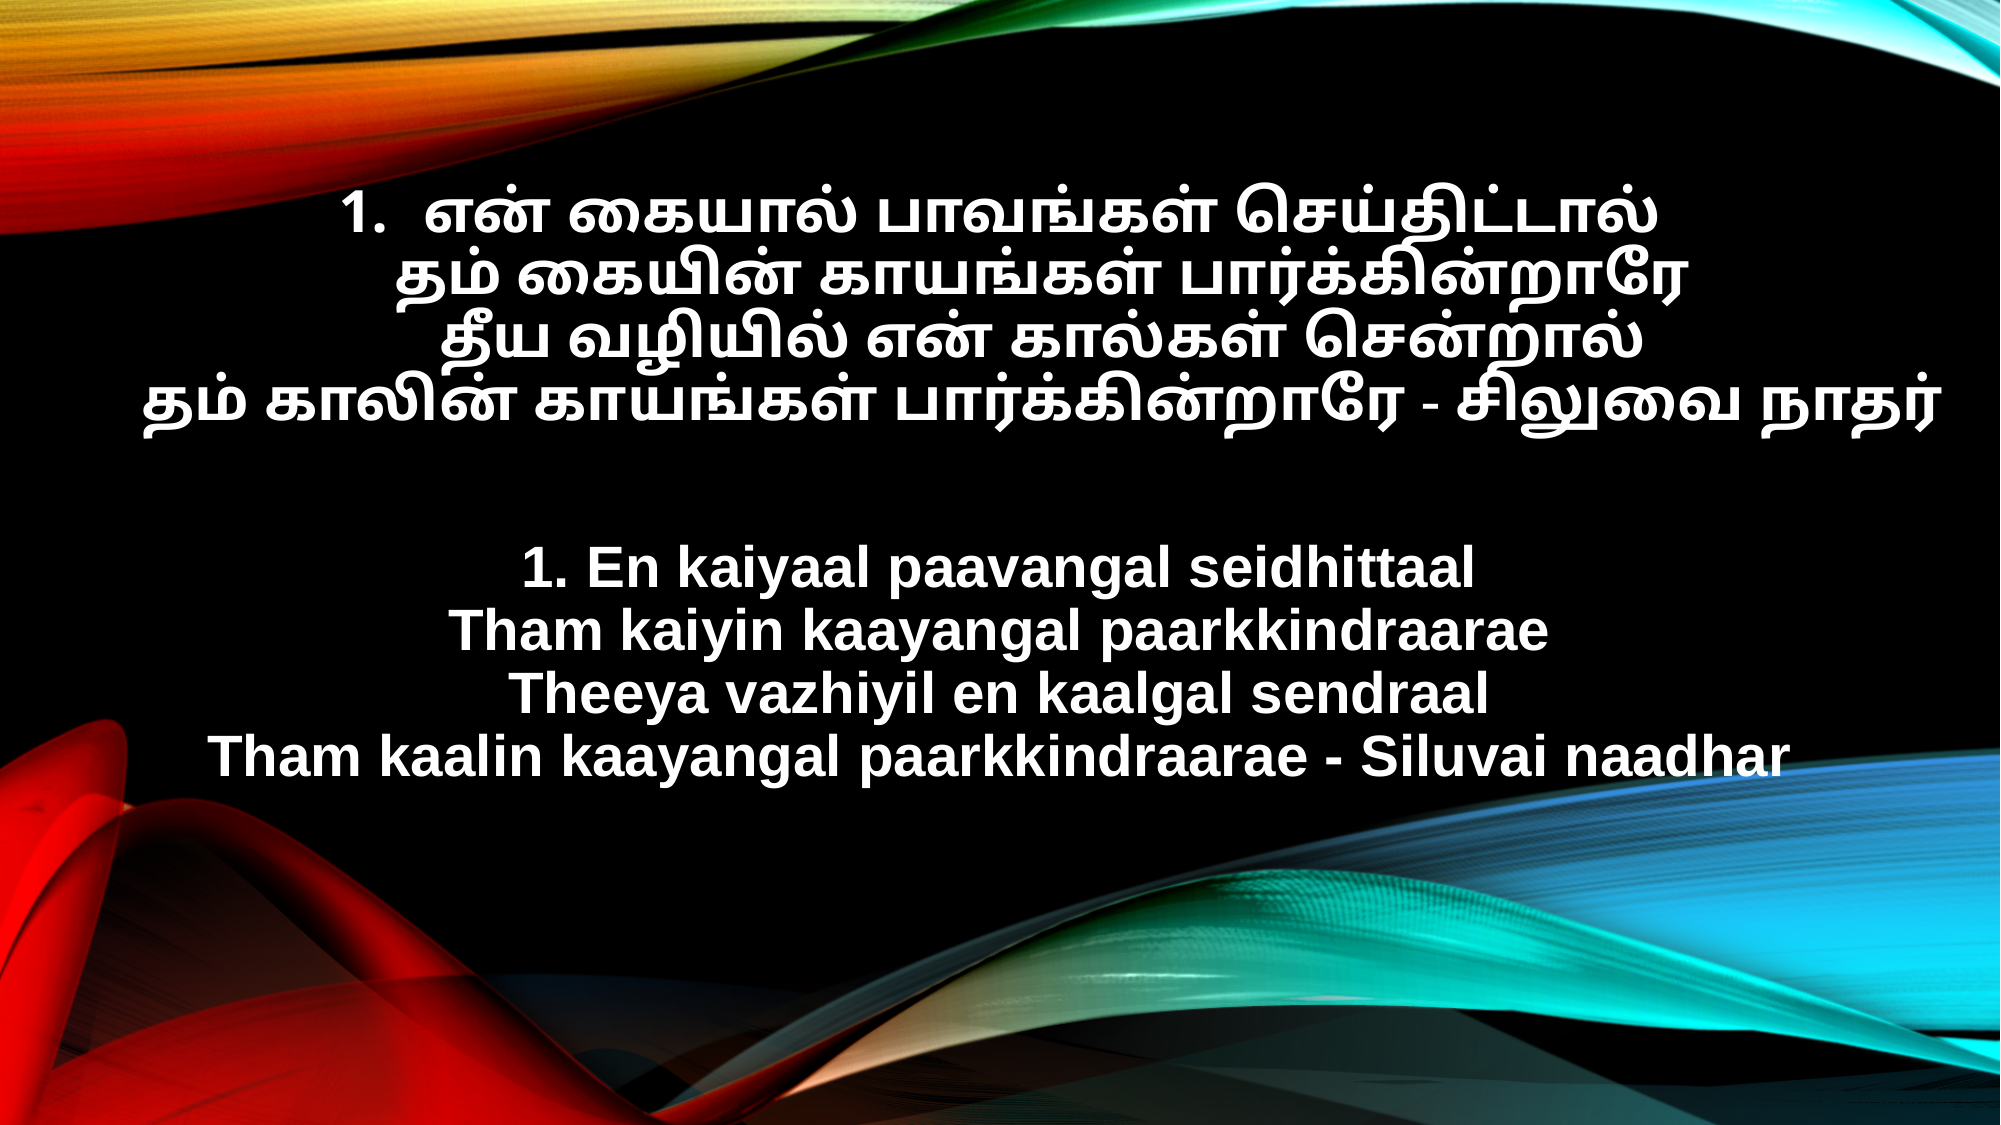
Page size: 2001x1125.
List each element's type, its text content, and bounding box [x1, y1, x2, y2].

subtitle என் கையால் பாவங்கள் செய்திட்டால் தம் கையின் காயங்கள் பார்க்கின்றாரே தீய வழியில் என் கால்கள் சென்றால் தம் காலின் காயங்கள் பார்க்கின்றாரே - சிலுவை நாதர் 1. En kaiyaal paavangal seidhittaal Tham kaiyin kaayangal paarkkindraarae Theeya vazhiyil en kaalgal sendraal Tham kaalin kaayangal paarkkindraarae - Siluvai naadhar [0, 0, 2000, 1125]
